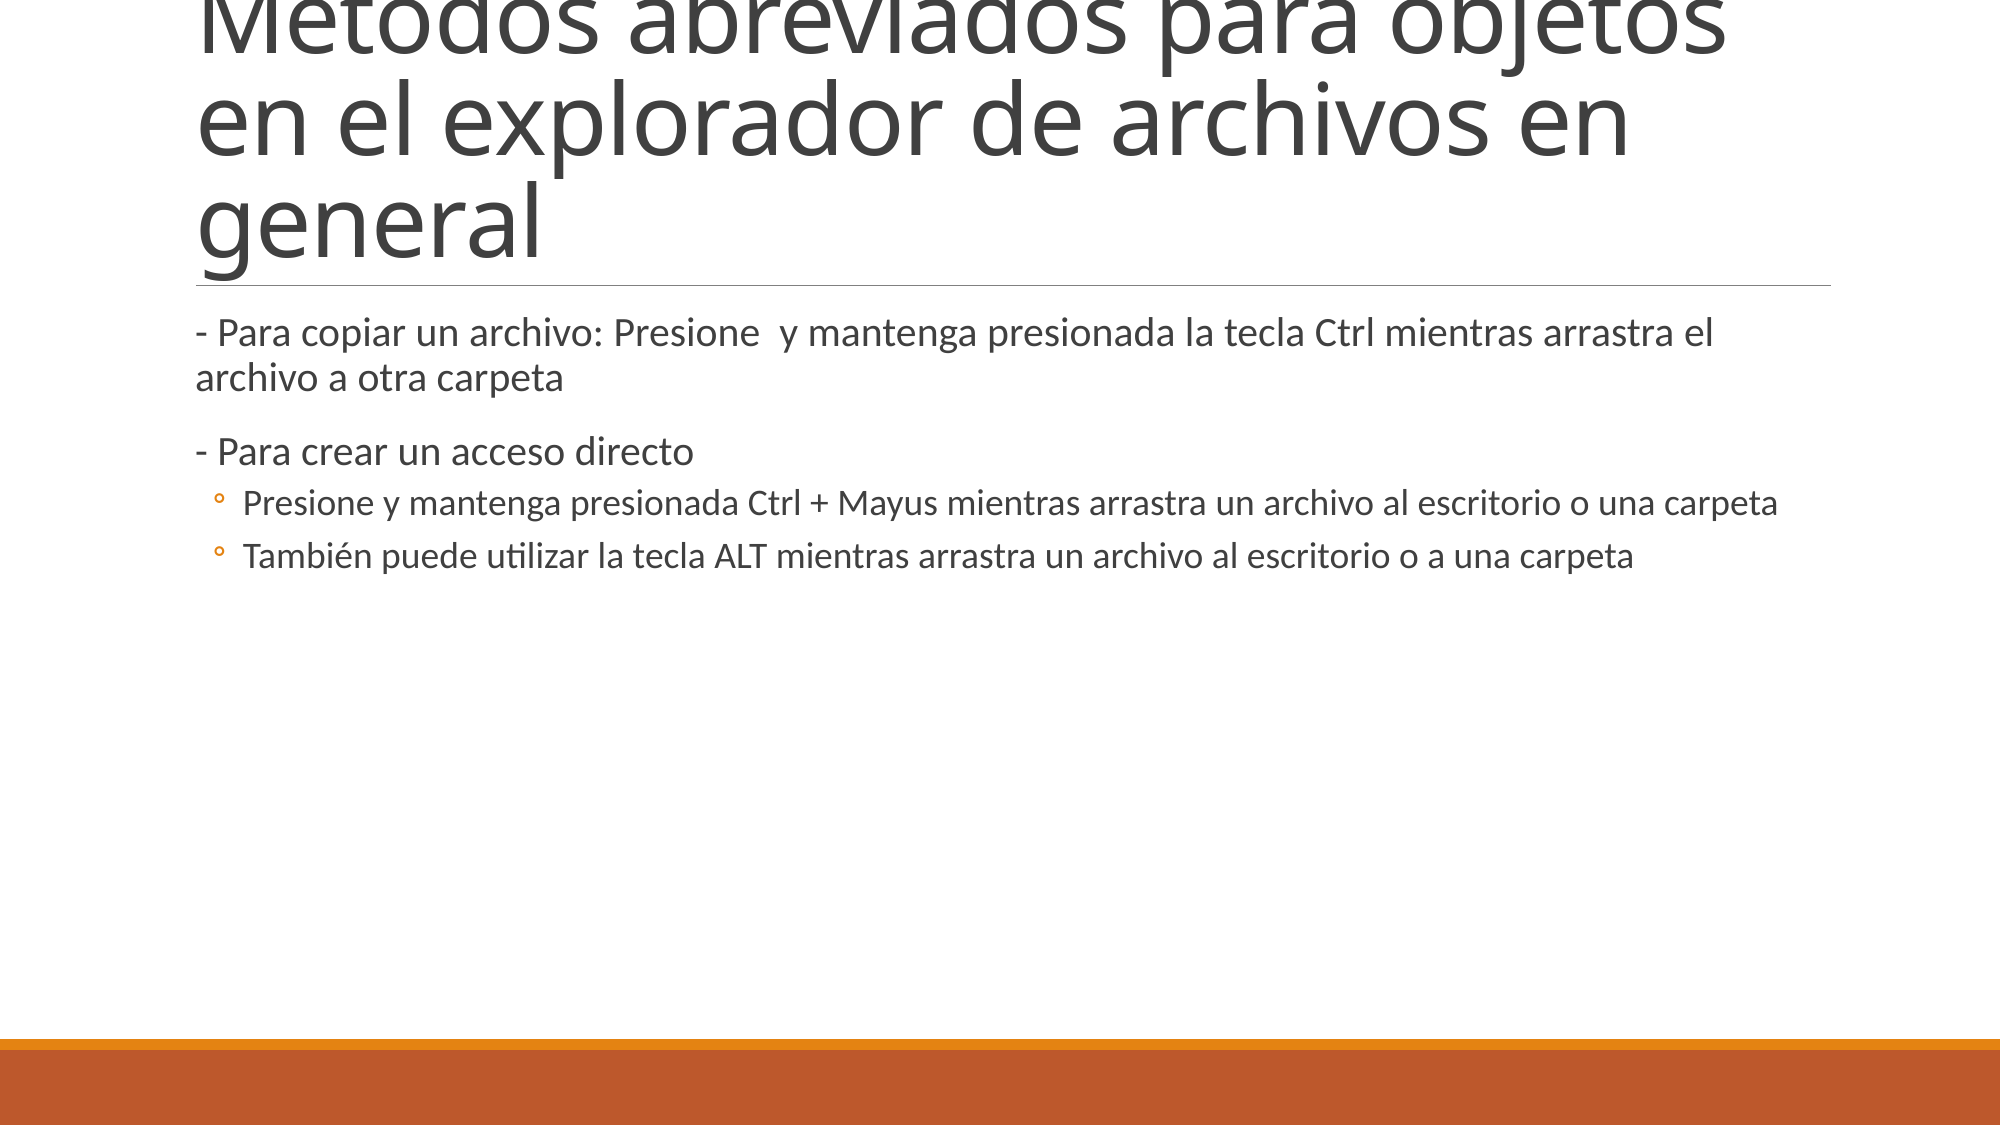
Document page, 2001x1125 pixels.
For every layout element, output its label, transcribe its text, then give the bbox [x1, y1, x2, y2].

list - Para copiar un archivo: Presione y mantenga presionada la tecla Ctrl mientras arrastra el archivo a otra carpeta - Para crear un acceso directo Presione y mantenga presionada Ctrl + Mayus mientras arrastra un archivo al escritorio o una carpeta También puede utilizar la tecla ALT mientras arrastra un archivo al escritorio o a una carpeta [180, 302, 1830, 963]
title Métodos abreviados para objetos en el explorador de archivos en general [180, 47, 1830, 285]
